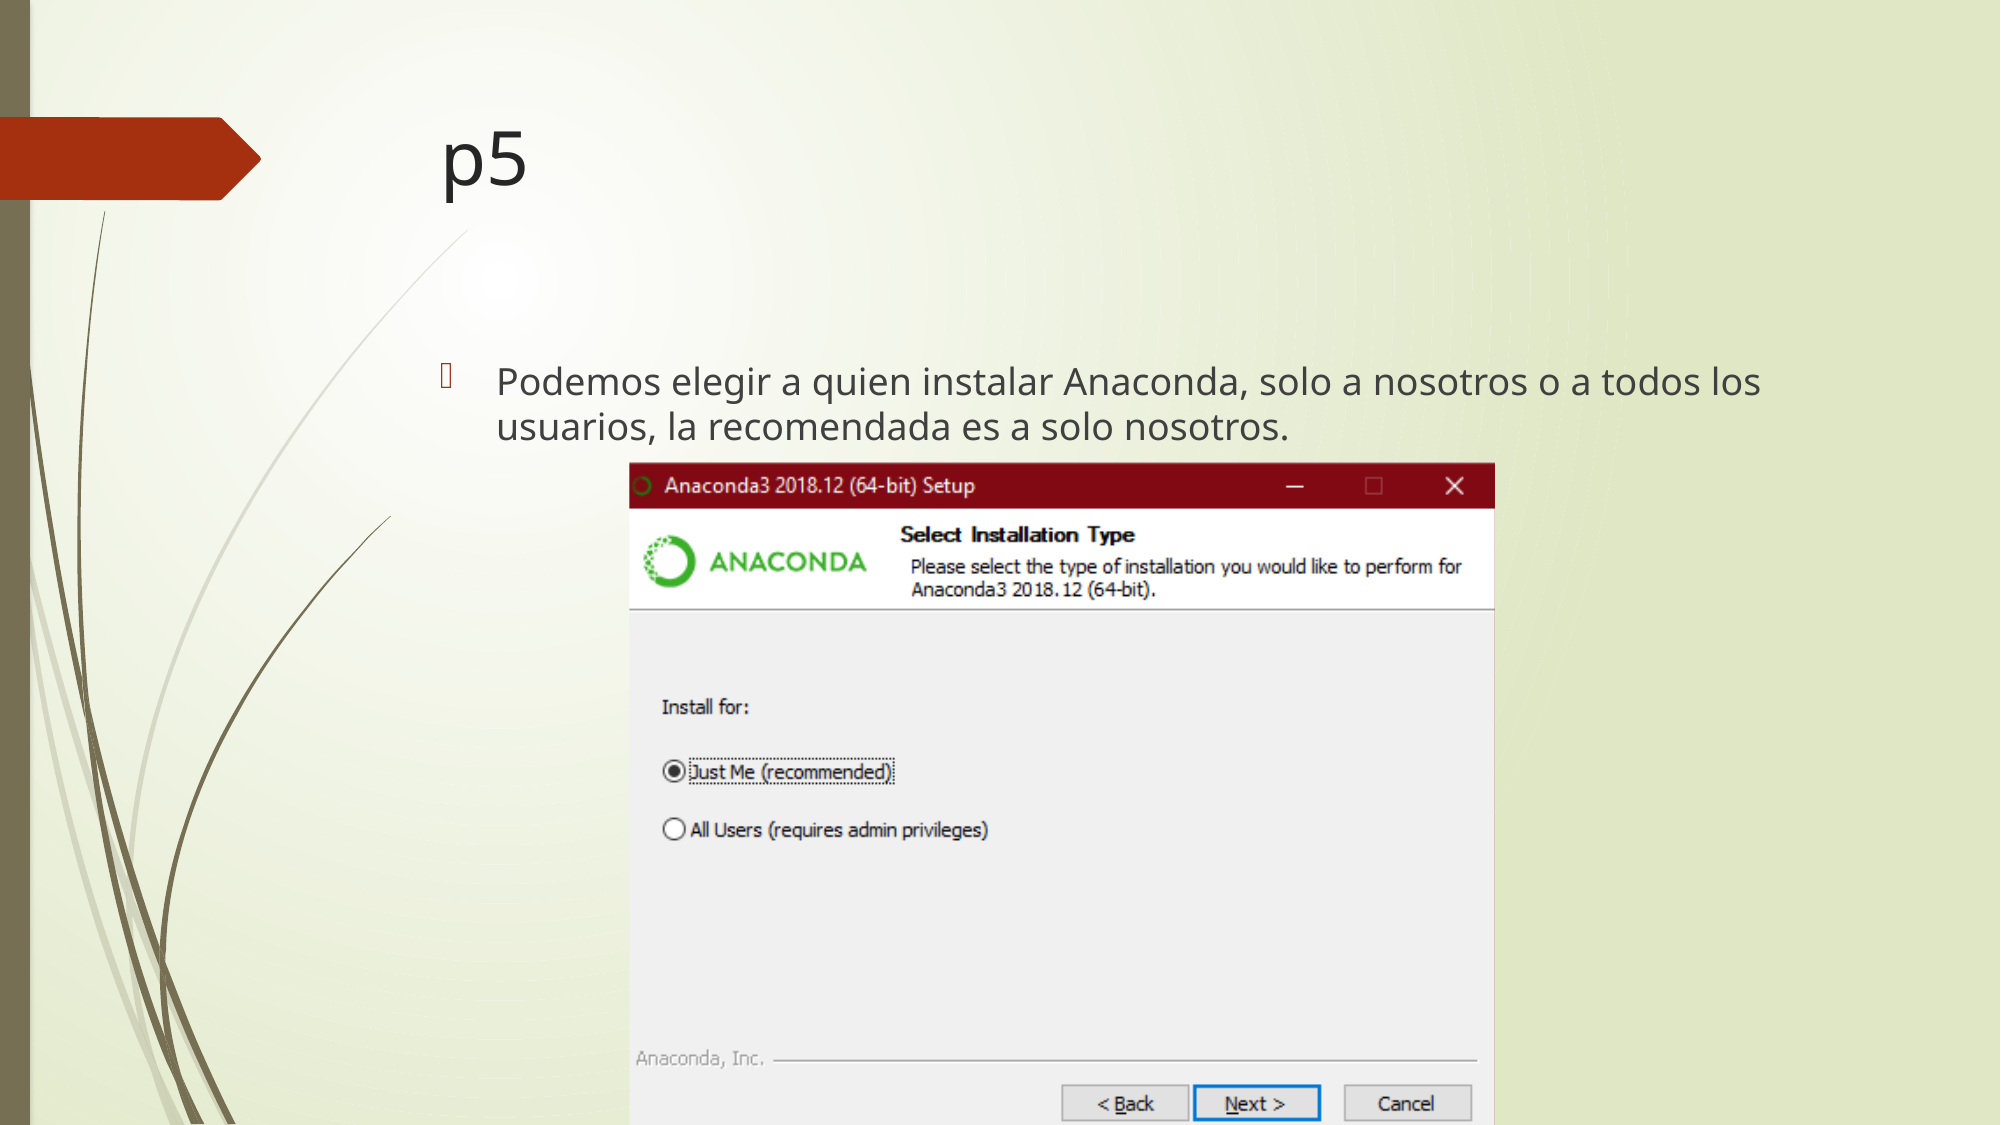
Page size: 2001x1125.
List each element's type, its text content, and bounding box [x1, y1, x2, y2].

title p5 [425, 102, 1888, 313]
picture [629, 462, 1496, 1125]
list Podemos elegir a quien instalar Anaconda, solo a nosotros o a todos los usuarios, la recomendada es a solo nosotros. [424, 350, 1888, 970]
